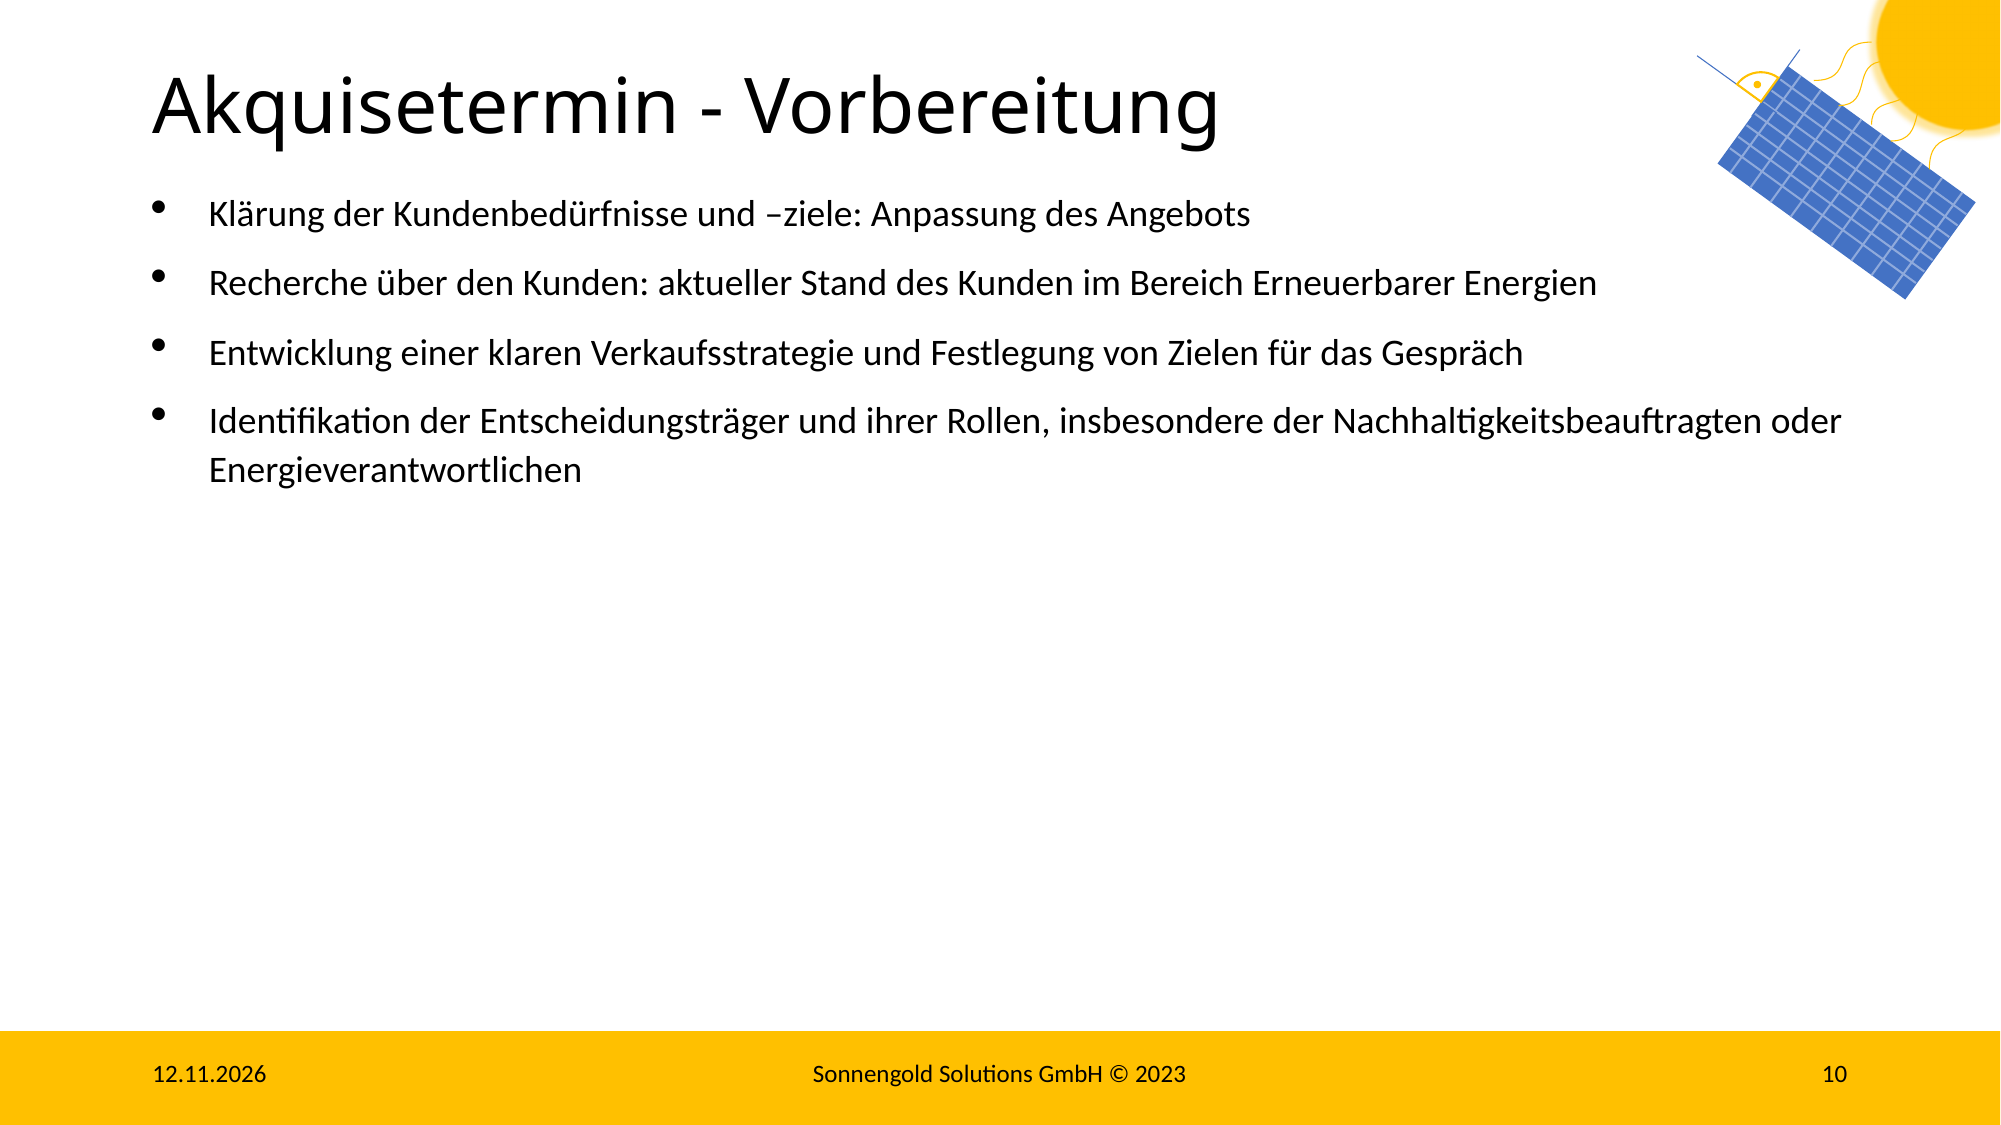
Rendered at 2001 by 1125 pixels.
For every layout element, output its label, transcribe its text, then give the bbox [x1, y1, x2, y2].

list Klärung der Kundenbedürfnisse und –ziele: Anpassung des Angebots Recherche über den Kunden: aktueller Stand des Kunden im Bereich Erneuerbarer Energien Entwicklung einer klaren Verkaufsstrategie und Festlegung von Zielen für das Gespräch Identifikation der Entscheidungsträger und ihrer Rollen, insbesondere der Nachhaltigkeitsbeauftragten oder Energieverantwortlichen [137, 178, 1863, 1015]
slide_number 10 [1412, 1042, 1863, 1103]
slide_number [137, 1042, 588, 1103]
title Akquisetermin - Vorbereitung [137, 59, 1686, 159]
footer Sonnengold Solutions GmbH © 2023 [662, 1042, 1338, 1103]
